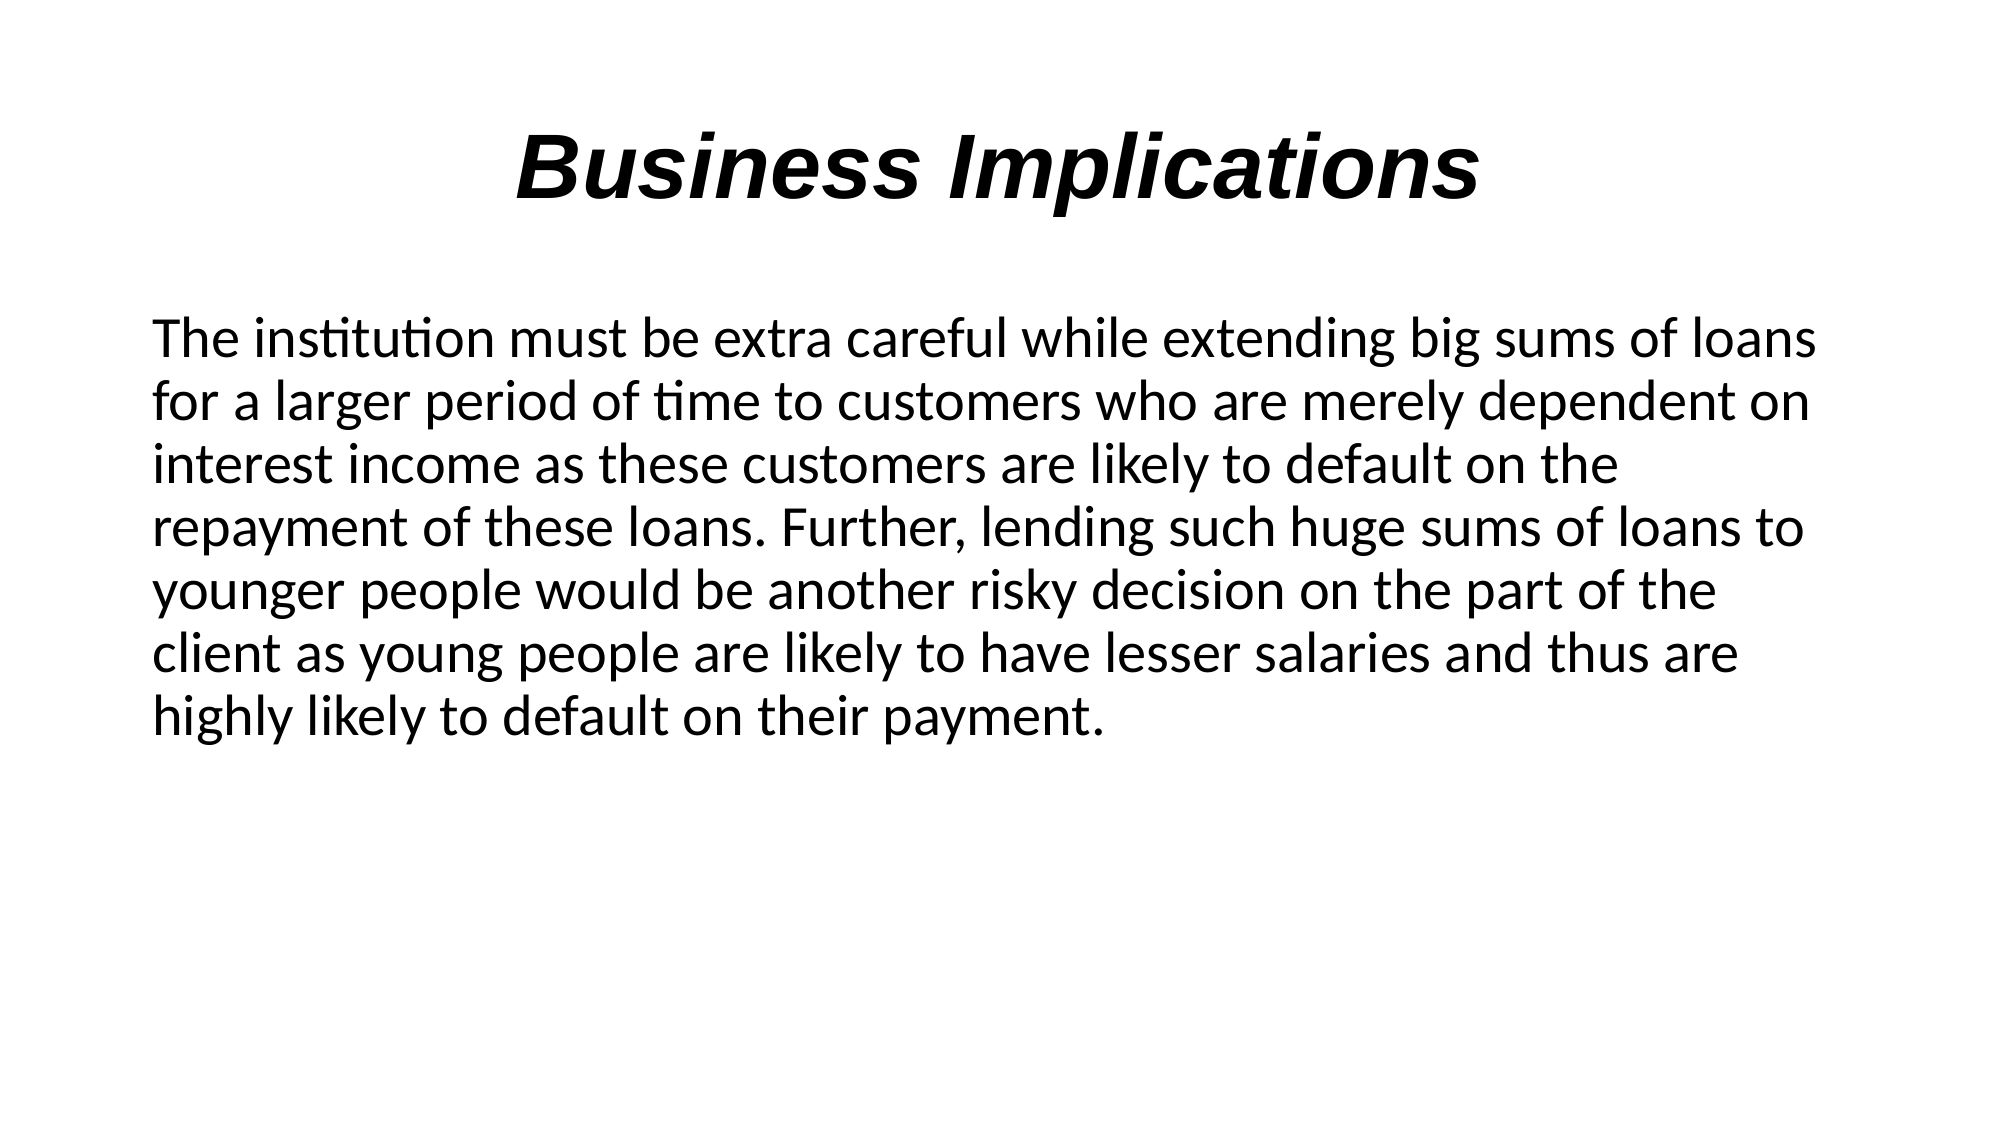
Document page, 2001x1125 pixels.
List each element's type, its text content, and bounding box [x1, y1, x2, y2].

list The institution must be extra careful while extending big sums of loans for a larger period of time to customers who are merely dependent on interest income as these customers are likely to default on the repayment of these loans. Further, lending such huge sums of loans to younger people would be another risky decision on the part of the client as young people are likely to have lesser salaries and thus are highly likely to default on their payment. [137, 299, 1863, 1014]
title Business Implications [137, 59, 1863, 278]
